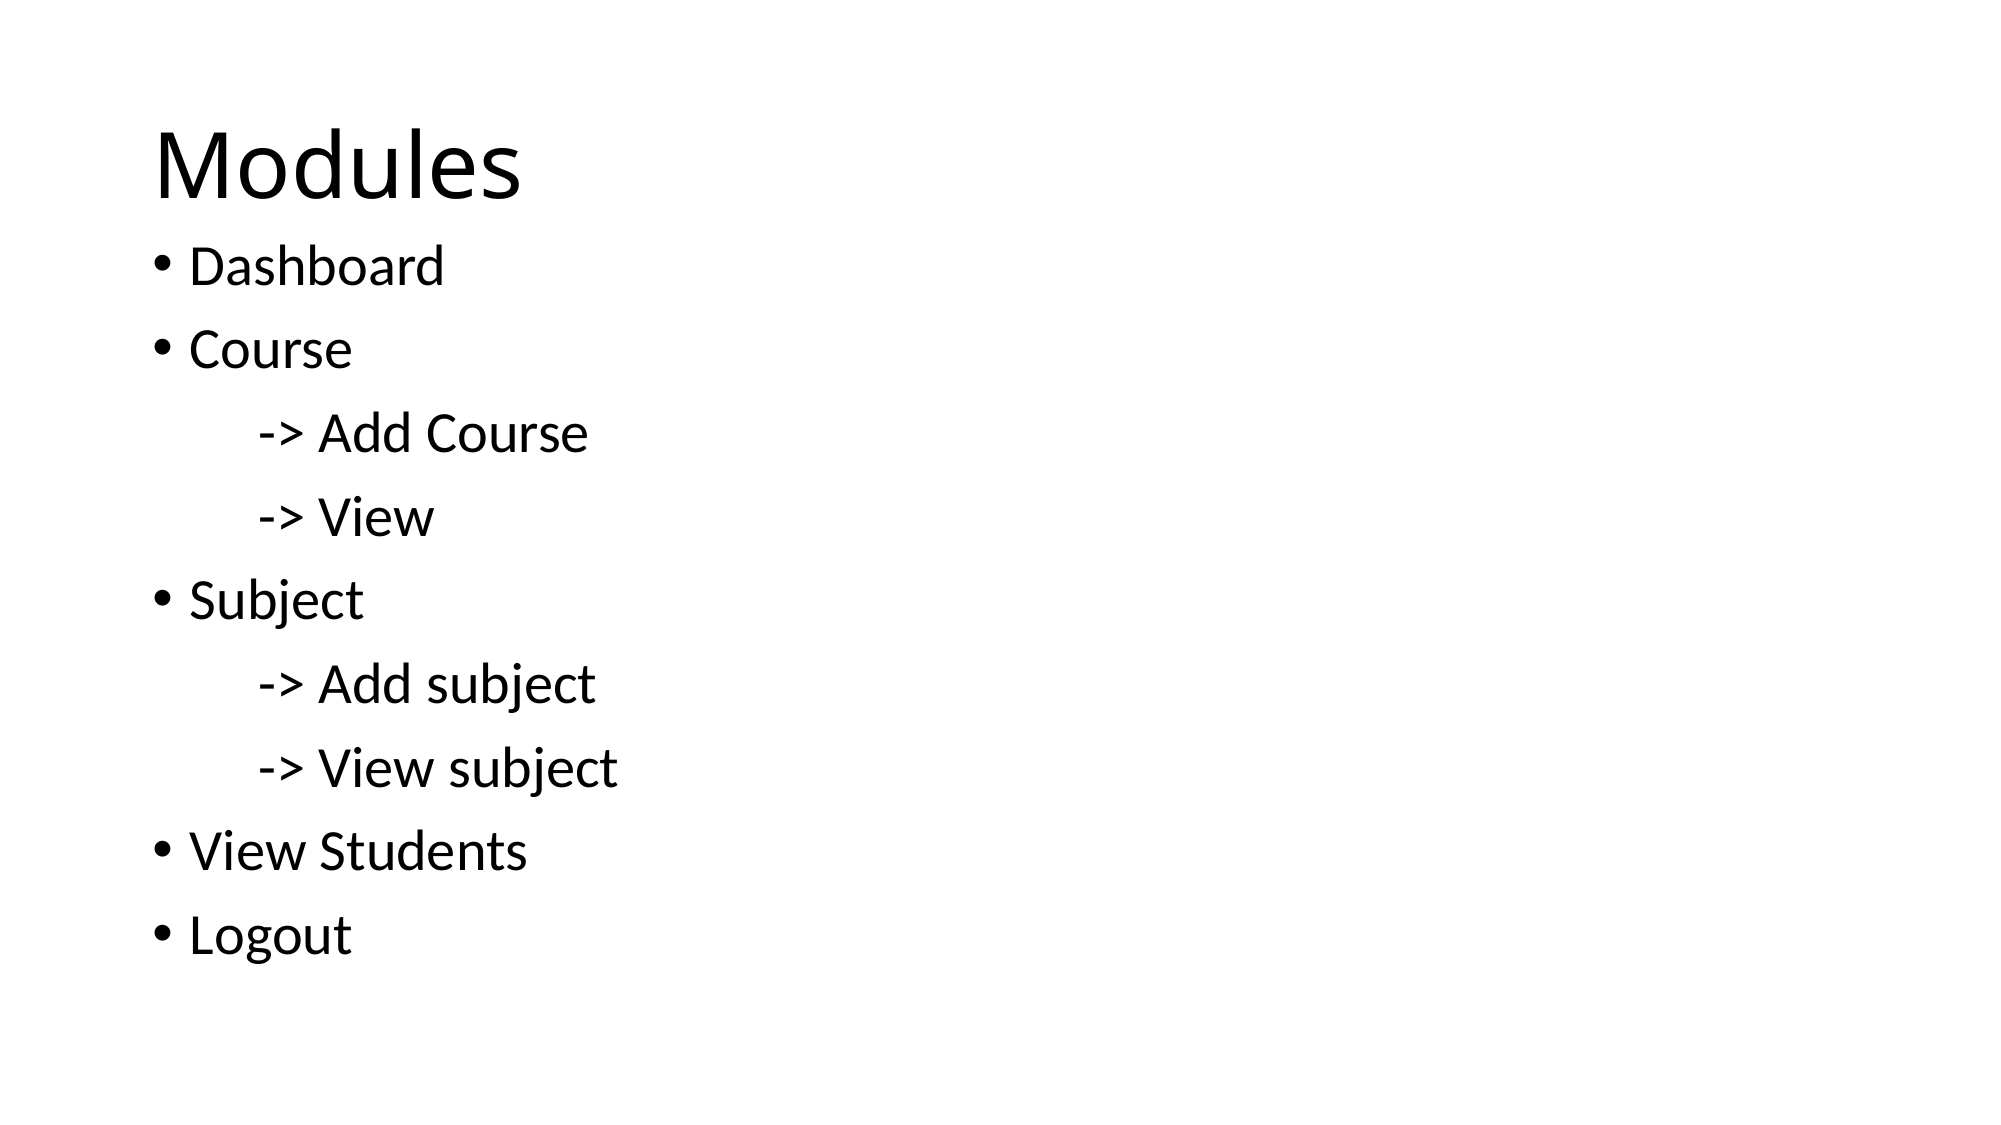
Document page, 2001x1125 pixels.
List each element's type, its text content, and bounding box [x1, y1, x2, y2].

title Modules [137, 59, 1863, 227]
list Dashboard Course -> Add Course -> View Subject -> Add subject -> View subject View Students Logout [137, 227, 1863, 1014]
